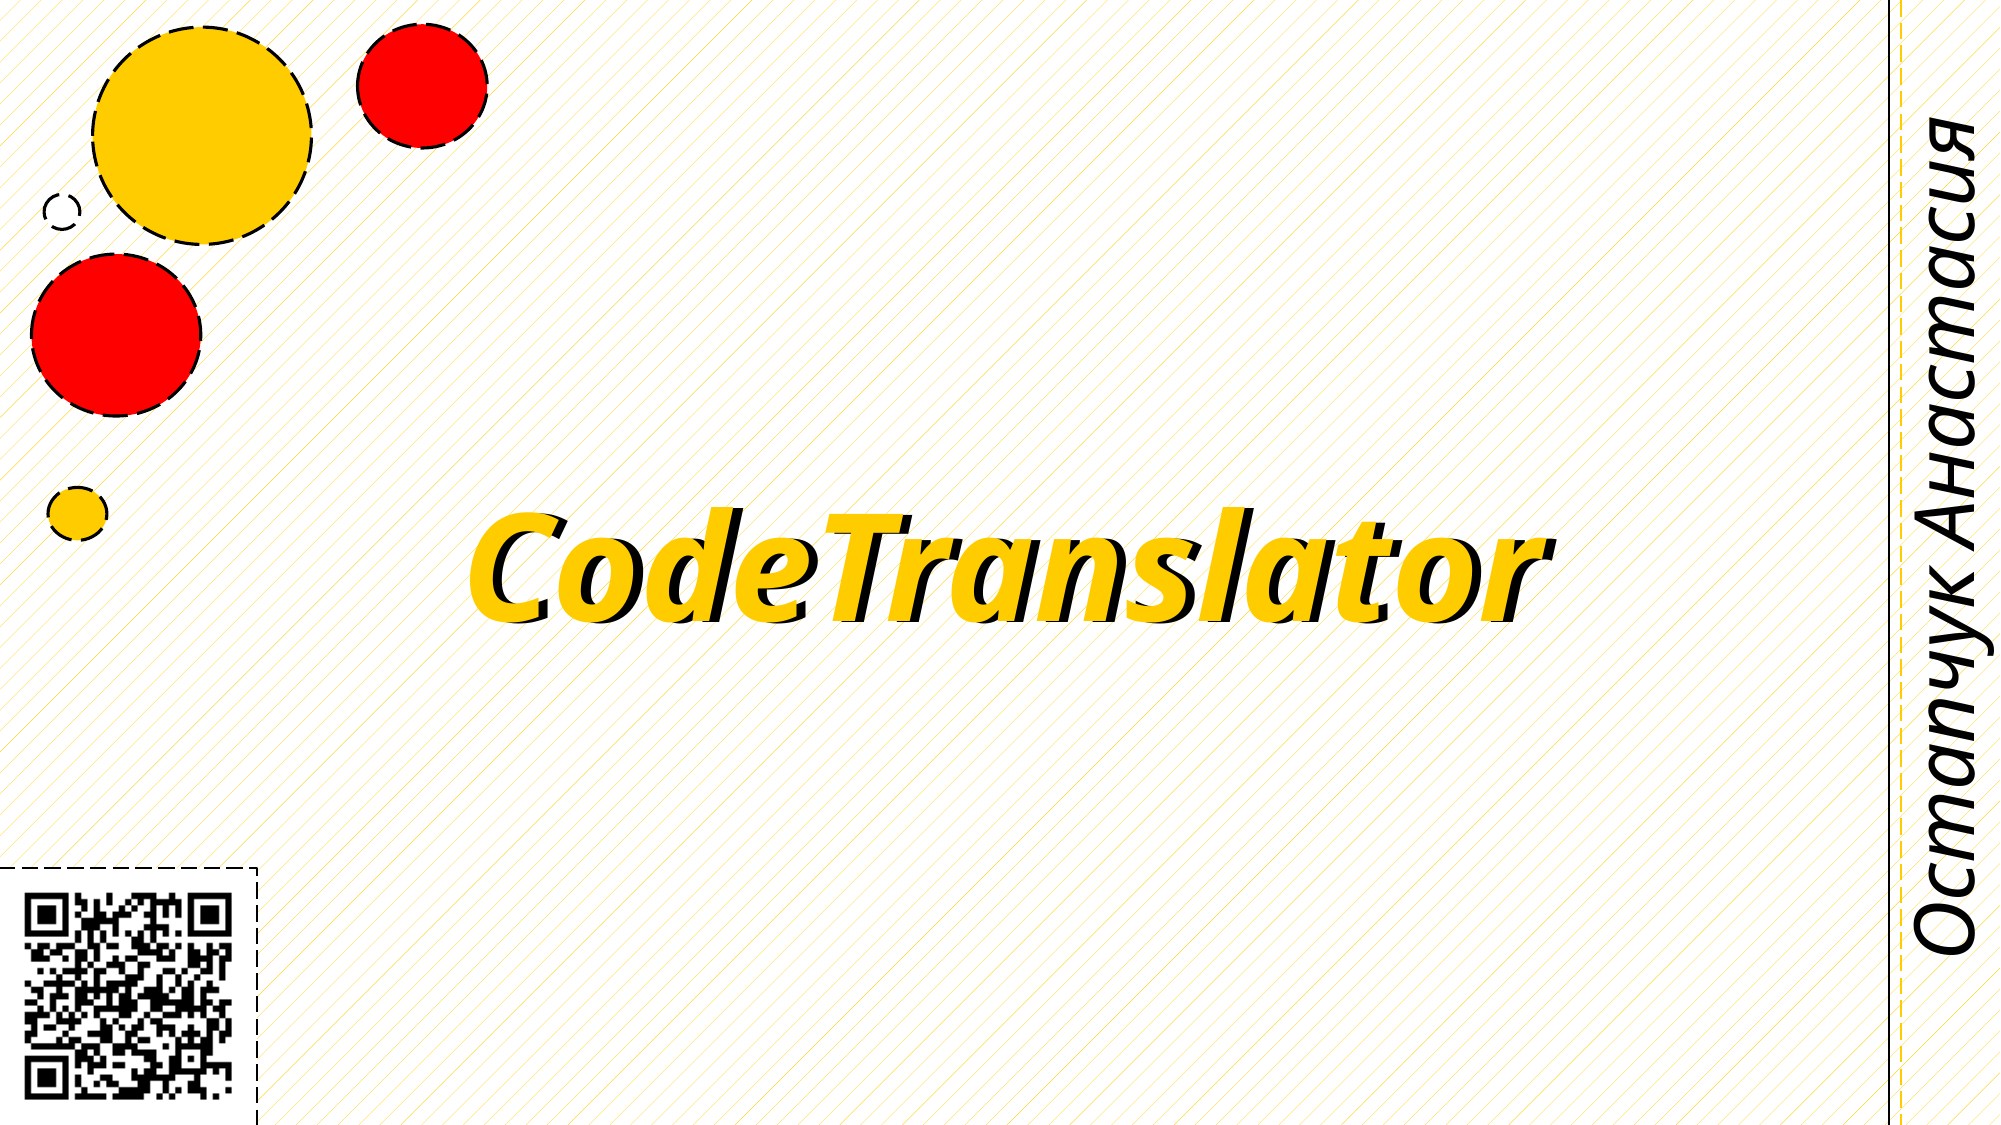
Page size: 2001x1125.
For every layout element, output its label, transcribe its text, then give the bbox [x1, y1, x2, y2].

text_box [91, 26, 313, 246]
text_box [356, 23, 489, 150]
text_box [46, 486, 108, 542]
text_box CodeTranslator [455, 659, 1680, 706]
text_box Остапчук Анастасия [1890, 100, 1901, 976]
text_box Остапчук Анастасия [1883, 100, 1888, 976]
text_box [30, 253, 202, 418]
picture [0, 868, 257, 1125]
text_box CodeTranslator [446, 463, 1704, 659]
text_box [43, 193, 81, 231]
text_box Остапчук Анастасия [1902, 100, 1999, 976]
